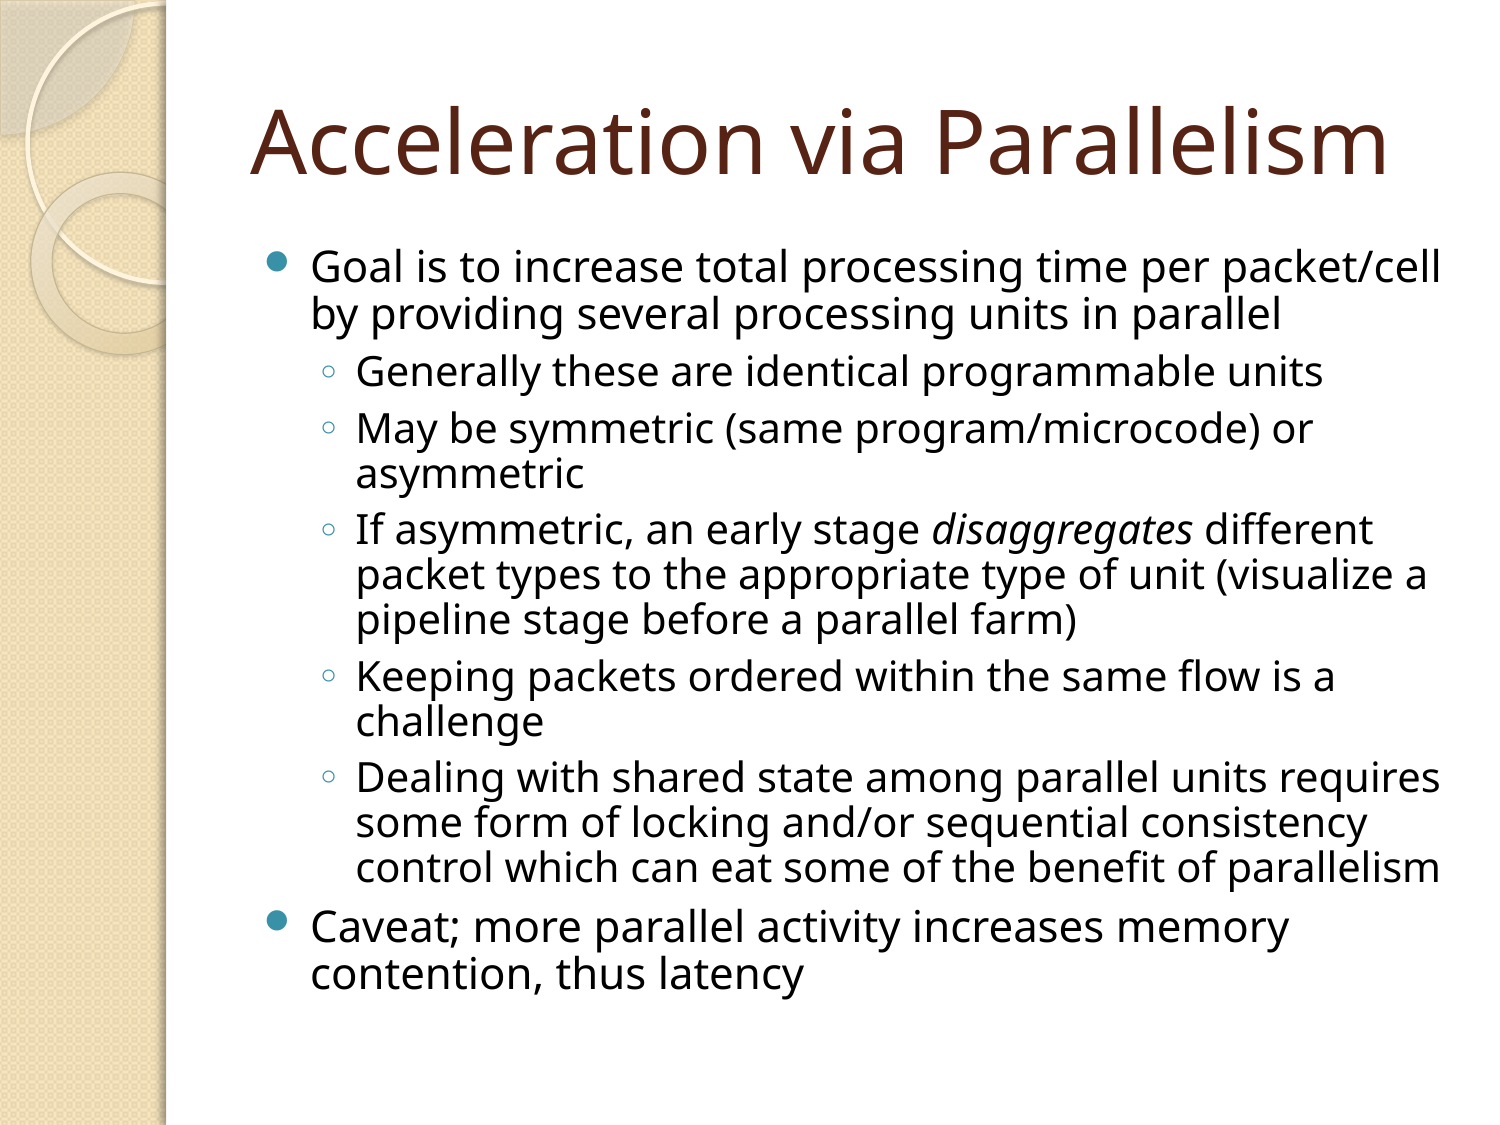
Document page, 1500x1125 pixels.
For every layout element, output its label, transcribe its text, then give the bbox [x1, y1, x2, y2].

title Acceleration via Parallelism [235, 45, 1466, 233]
list Goal is to increase total processing time per packet/cell by providing several processing units in parallel Generally these are identical programmable units May be symmetric (same program/microcode) or asymmetric If asymmetric, an early stage disaggregates different packet types to the appropriate type of unit (visualize a pipeline stage before a parallel farm) Keeping packets ordered within the same flow is a challenge Dealing with shared state among parallel units requires some form of locking and/or sequential consistency control which can eat some of the benefit of parallelism Caveat; more parallel activity increases memory contention, thus latency [235, 237, 1466, 1026]
